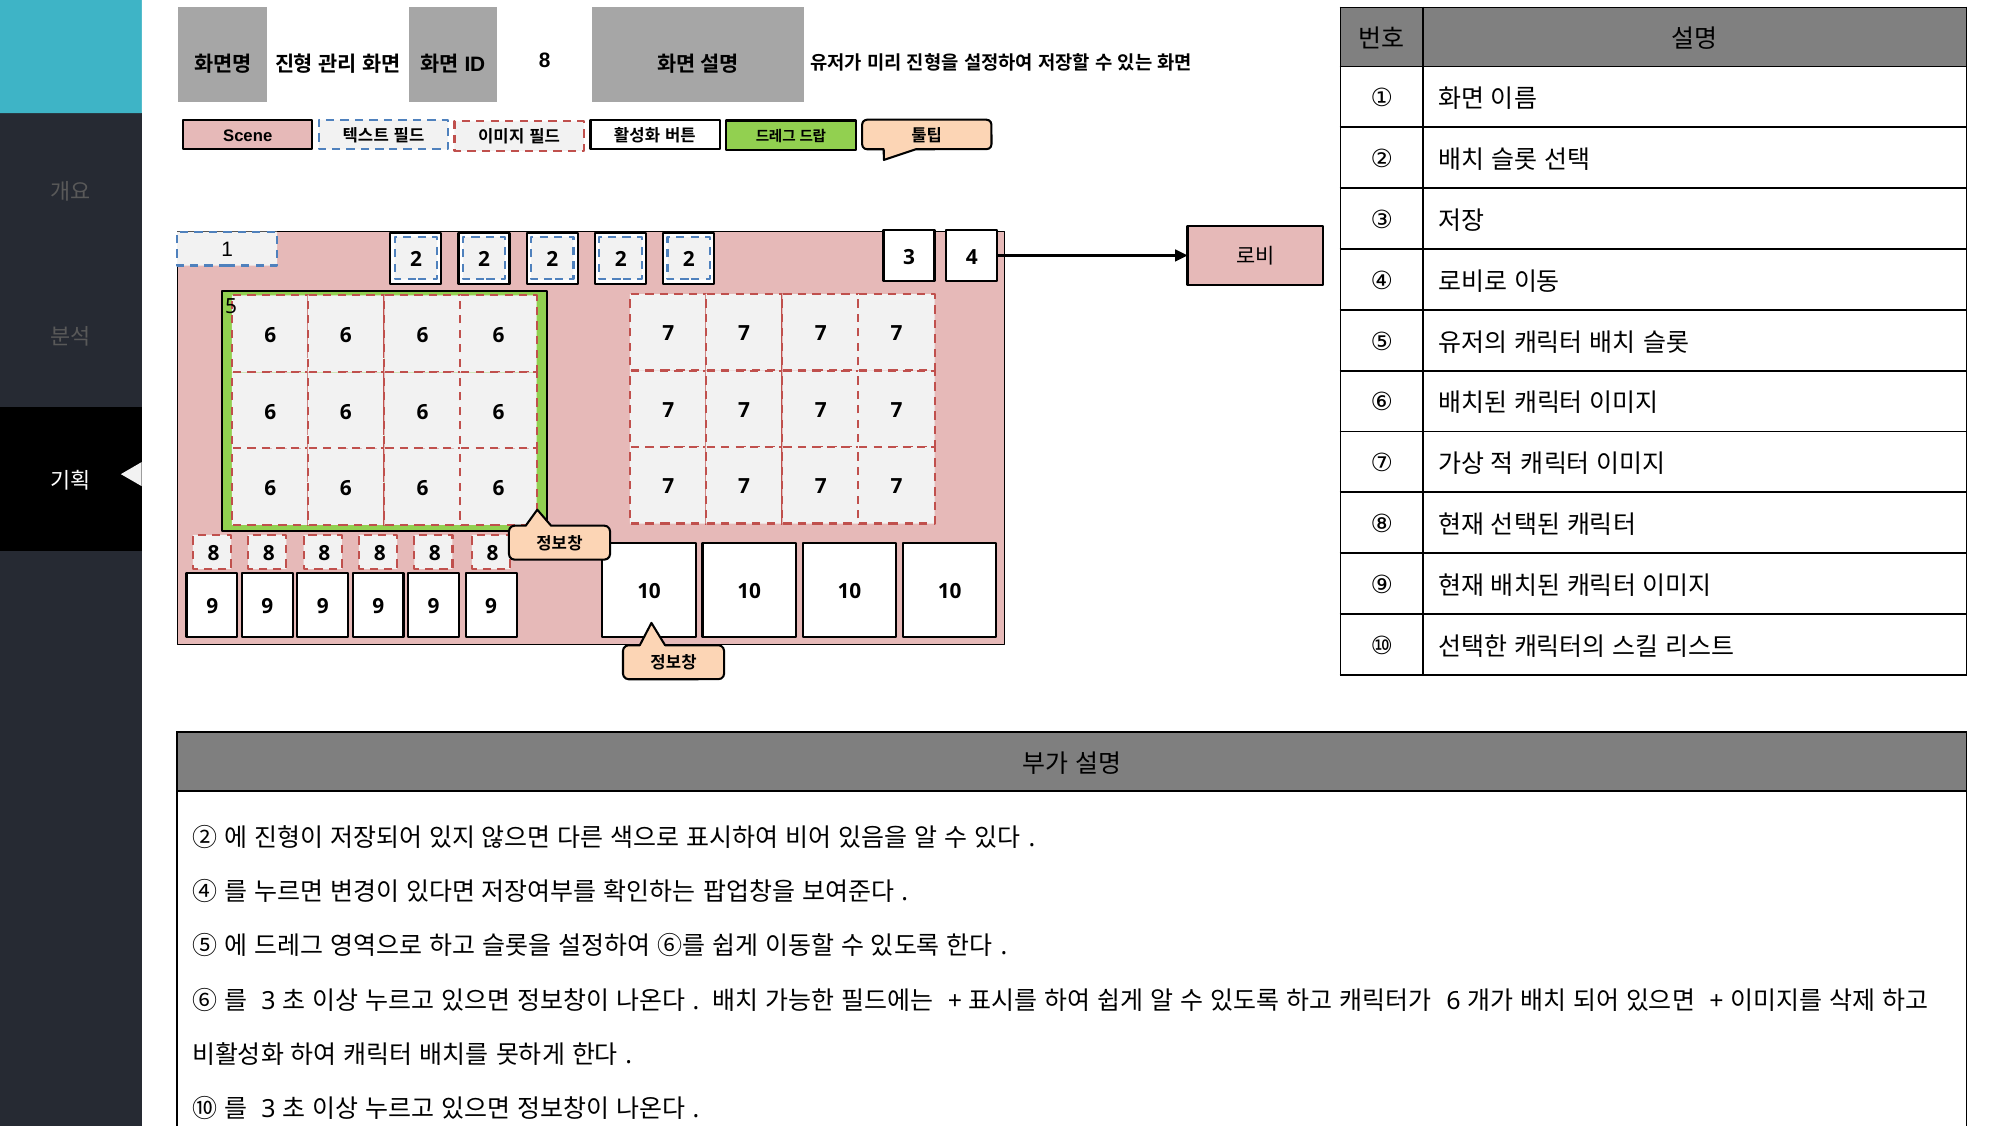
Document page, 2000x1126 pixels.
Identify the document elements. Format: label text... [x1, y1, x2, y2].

table_cell ③ [1341, 189, 1422, 248]
text_box 로비 [1185, 224, 1325, 287]
table_cell ④ [1341, 250, 1422, 309]
text_box 드레그 드랍 [724, 118, 858, 152]
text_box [176, 230, 1005, 680]
table_cell 선택한 캐릭터의 스킬 리스트 [1424, 615, 1966, 674]
table_header 진형 관리 화면 [267, 7, 409, 102]
table_cell ⑩ [1341, 615, 1422, 674]
table_cell ② [1341, 128, 1422, 187]
table_header 화면 설명 [592, 7, 804, 102]
table_cell ⑥ [1341, 372, 1422, 431]
table_header 부가 설명 [178, 733, 1966, 790]
text_box 툴팁 [860, 117, 994, 162]
table_cell 가상 적 캐릭터 이미지 [1424, 432, 1966, 491]
table_cell 배치 슬롯 선택 [1424, 128, 1966, 187]
table_cell 화면 이름 [1424, 67, 1966, 126]
table_cell 저장 [1424, 189, 1966, 248]
table_header 번호 [1341, 8, 1422, 66]
table_cell ⑦ [1341, 432, 1422, 491]
table_cell 로비로 이동 [1424, 250, 1966, 309]
table_cell 유저의 캐릭터 배치 슬롯 [1424, 311, 1966, 370]
table_cell ⑤ [1341, 311, 1422, 370]
table_header 유저가 미리 진형을 설정하여 저장할 수 있는 화면 [804, 7, 1336, 102]
table_cell 현재 배치된 캐릭터 이미지 [1424, 554, 1966, 613]
table_cell ① [1341, 67, 1422, 126]
table_cell 배치된 캐릭터 이미지 [1424, 372, 1966, 431]
table_cell ⑨ [1341, 554, 1422, 613]
table_header 화면명 [178, 7, 267, 102]
table_header 설명 [1424, 8, 1966, 66]
table_header 화면ID [409, 7, 497, 102]
table_header 8 [497, 7, 592, 102]
table_cell 현재 선택된 캐릭터 [1424, 493, 1966, 552]
table_cell ②에 진형이 저장되어 있지 않으면 다른 색으로 표시하여 비어 있음을 알 수 있다. ④를 누르면 변경이 있다면 저장여부를 확인하는 팝업창을 보여준다. ⑤에 드레그 영역으로 하고 슬롯을 설정하여 ⑥를 쉽게 이동할 수 있도록 한다. ⑥를 3초 이상 누르고 있으면 정보창이 나온다. 배치 가능한 필드에는 +표시를 하여 쉽게 알 수 있도록 하고 캐릭터가 6개가 배치 되어 있으면 +이미지를 삭제 하고 비활성화 하여 캐릭터 배치를 못하게 한다. ⑩를 3초 이상 누르고 있으면 정보창이 나온다. [178, 792, 1966, 1126]
table_cell ⑧ [1341, 493, 1422, 552]
